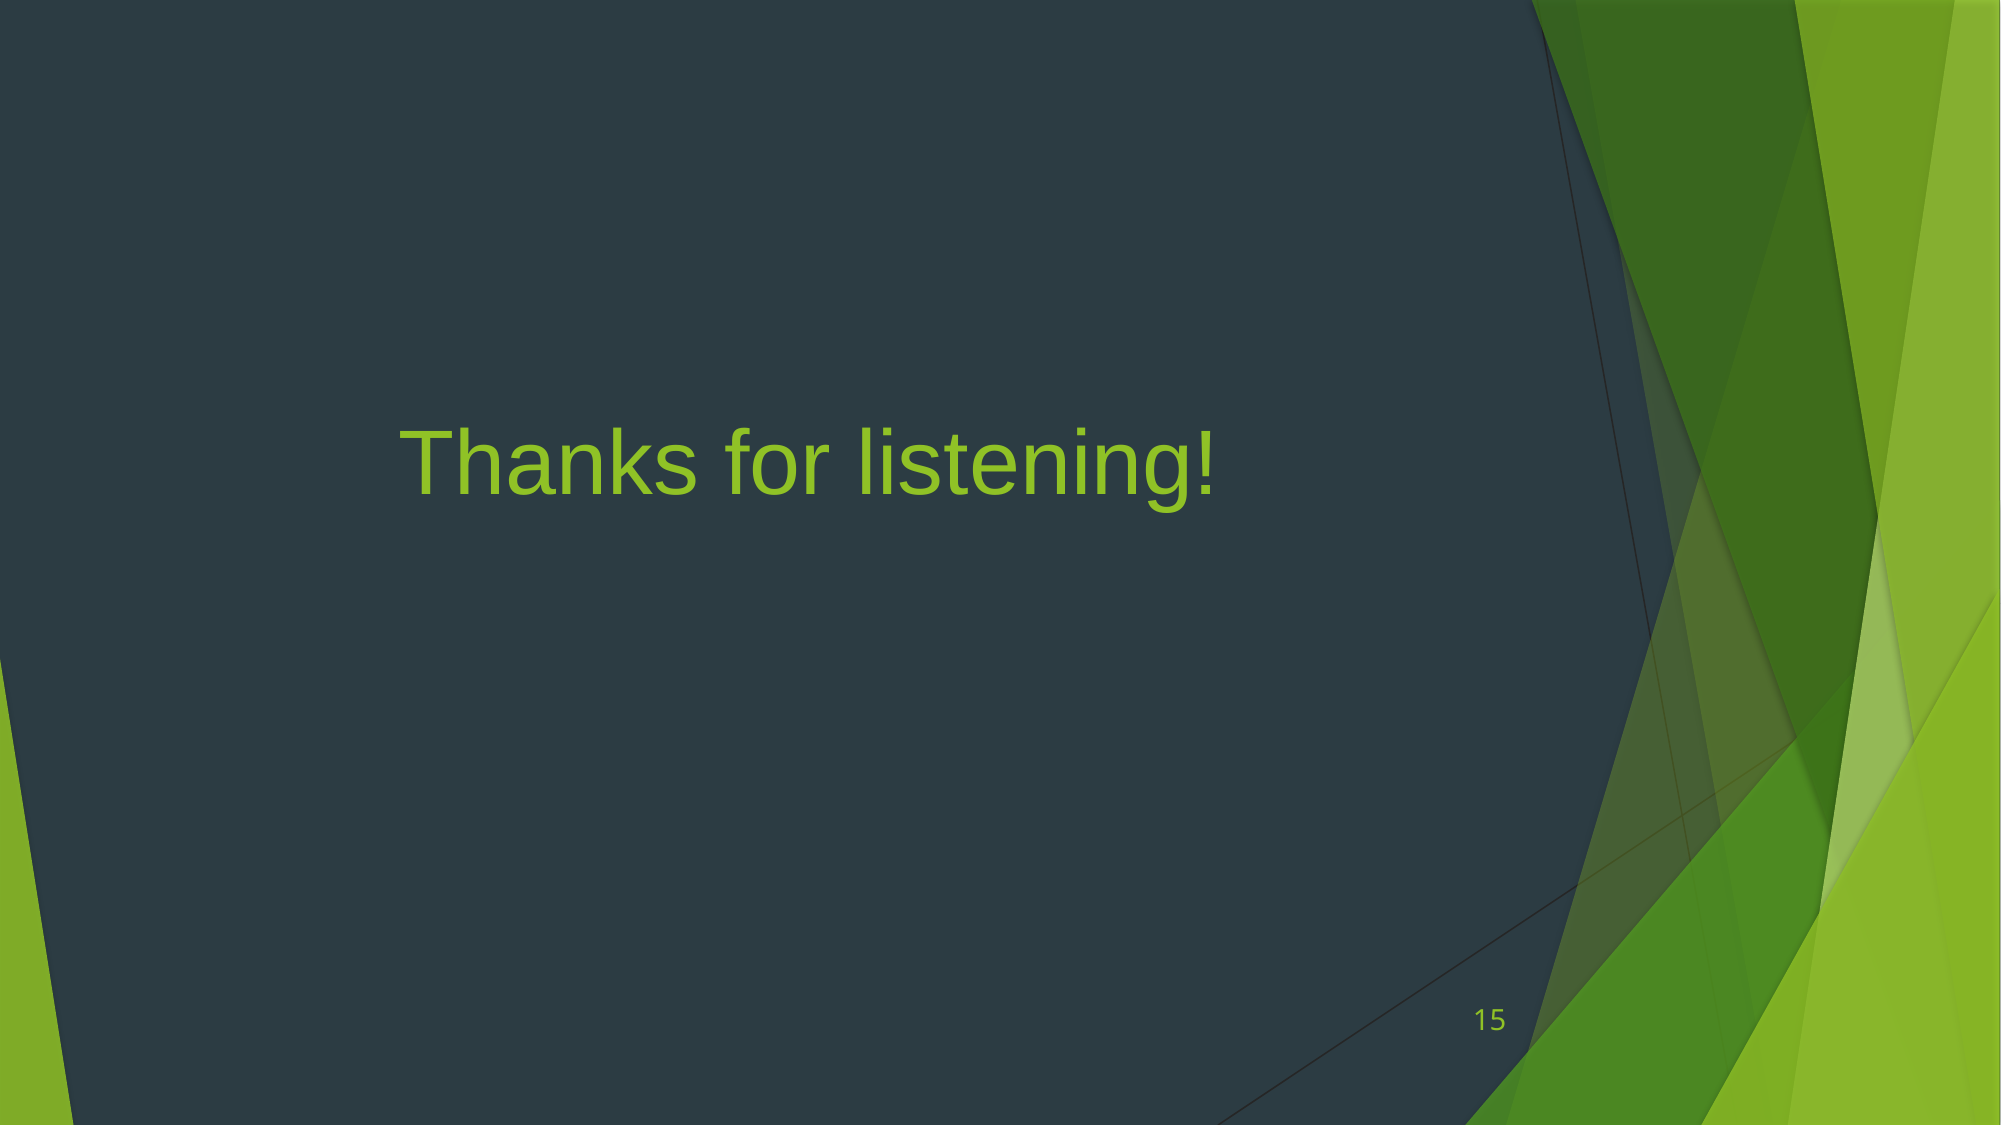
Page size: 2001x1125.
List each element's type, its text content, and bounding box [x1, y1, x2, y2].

title Thanks for listening! [104, 395, 1515, 612]
slide_number 15 [1409, 991, 1522, 1051]
